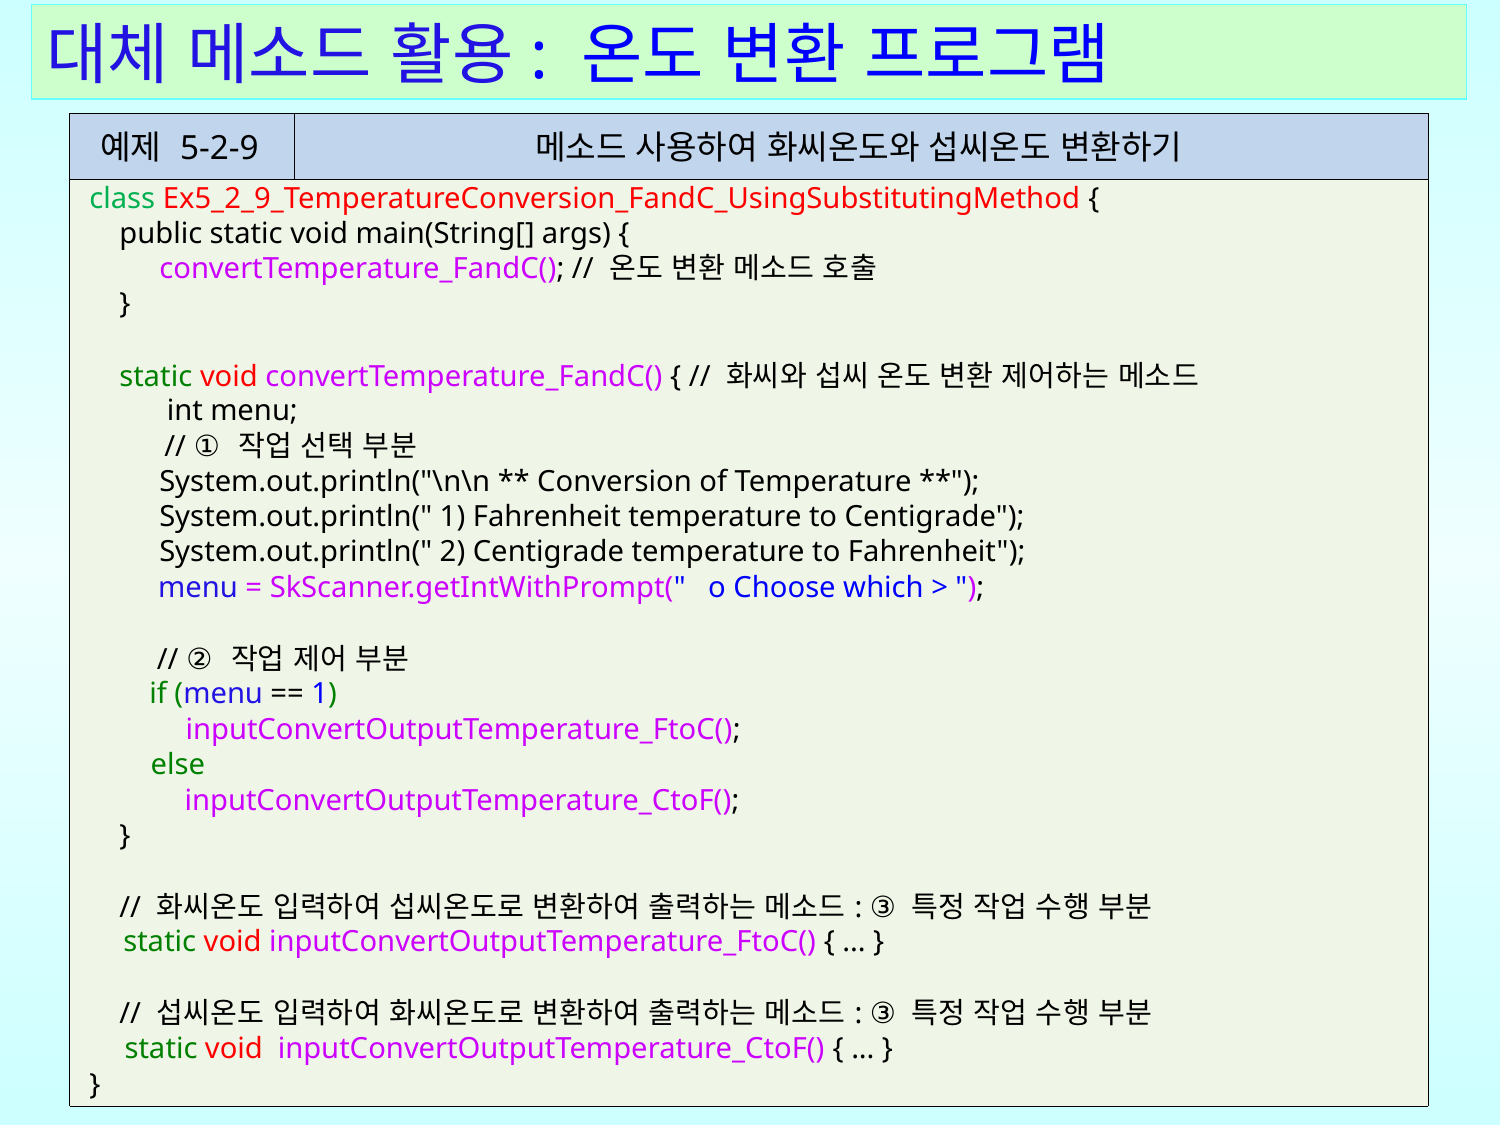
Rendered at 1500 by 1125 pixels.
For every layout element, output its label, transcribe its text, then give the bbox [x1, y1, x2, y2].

table_cell class Ex5_2_9_TemperatureConversion_FandC_UsingSubstitutingMethod { public static void main(String[] args) { convertTemperature_FandC(); // 온도 변환 메소드 호출 } static void convertTemperature_FandC() { // 화씨와 섭씨 온도 변환 제어하는 메소드 int menu; // ① 작업 선택 부분 System.out.println("\n\n ** Conversion of Temperature **"); System.out.println(" 1) Fahrenheit temperature to Centigrade"); System.out.println(" 2) Centigrade temperature to Fahrenheit"); menu = SkScanner.getIntWithPrompt(" o Choose which > "); // ② 작업 제어 부분 if (menu == 1) inputConvertOutputTemperature_FtoC(); else inputConvertOutputTemperature_CtoF(); } // 화씨온도 입력하여 섭씨온도로 변환하여 출력하는 메소드: ③ 특정 작업 수행 부분 static void inputConvertOutputTemperature_FtoC() { ... } // 섭씨온도 입력하여 화씨온도로 변환하여 출력하는 메소드: ③ 특정 작업 수행 부분 static void inputConvertOutputTemperature_CtoF() { ... } } [70, 180, 1428, 1106]
table_header 메소드 사용하여 화씨온도와 섭씨온도 변환하기 [295, 114, 1428, 179]
table_header 예제 5-2-9 [70, 114, 294, 179]
text_box 대체 메소드 활용: 온도 변환 프로그램 [31, 4, 1467, 100]
